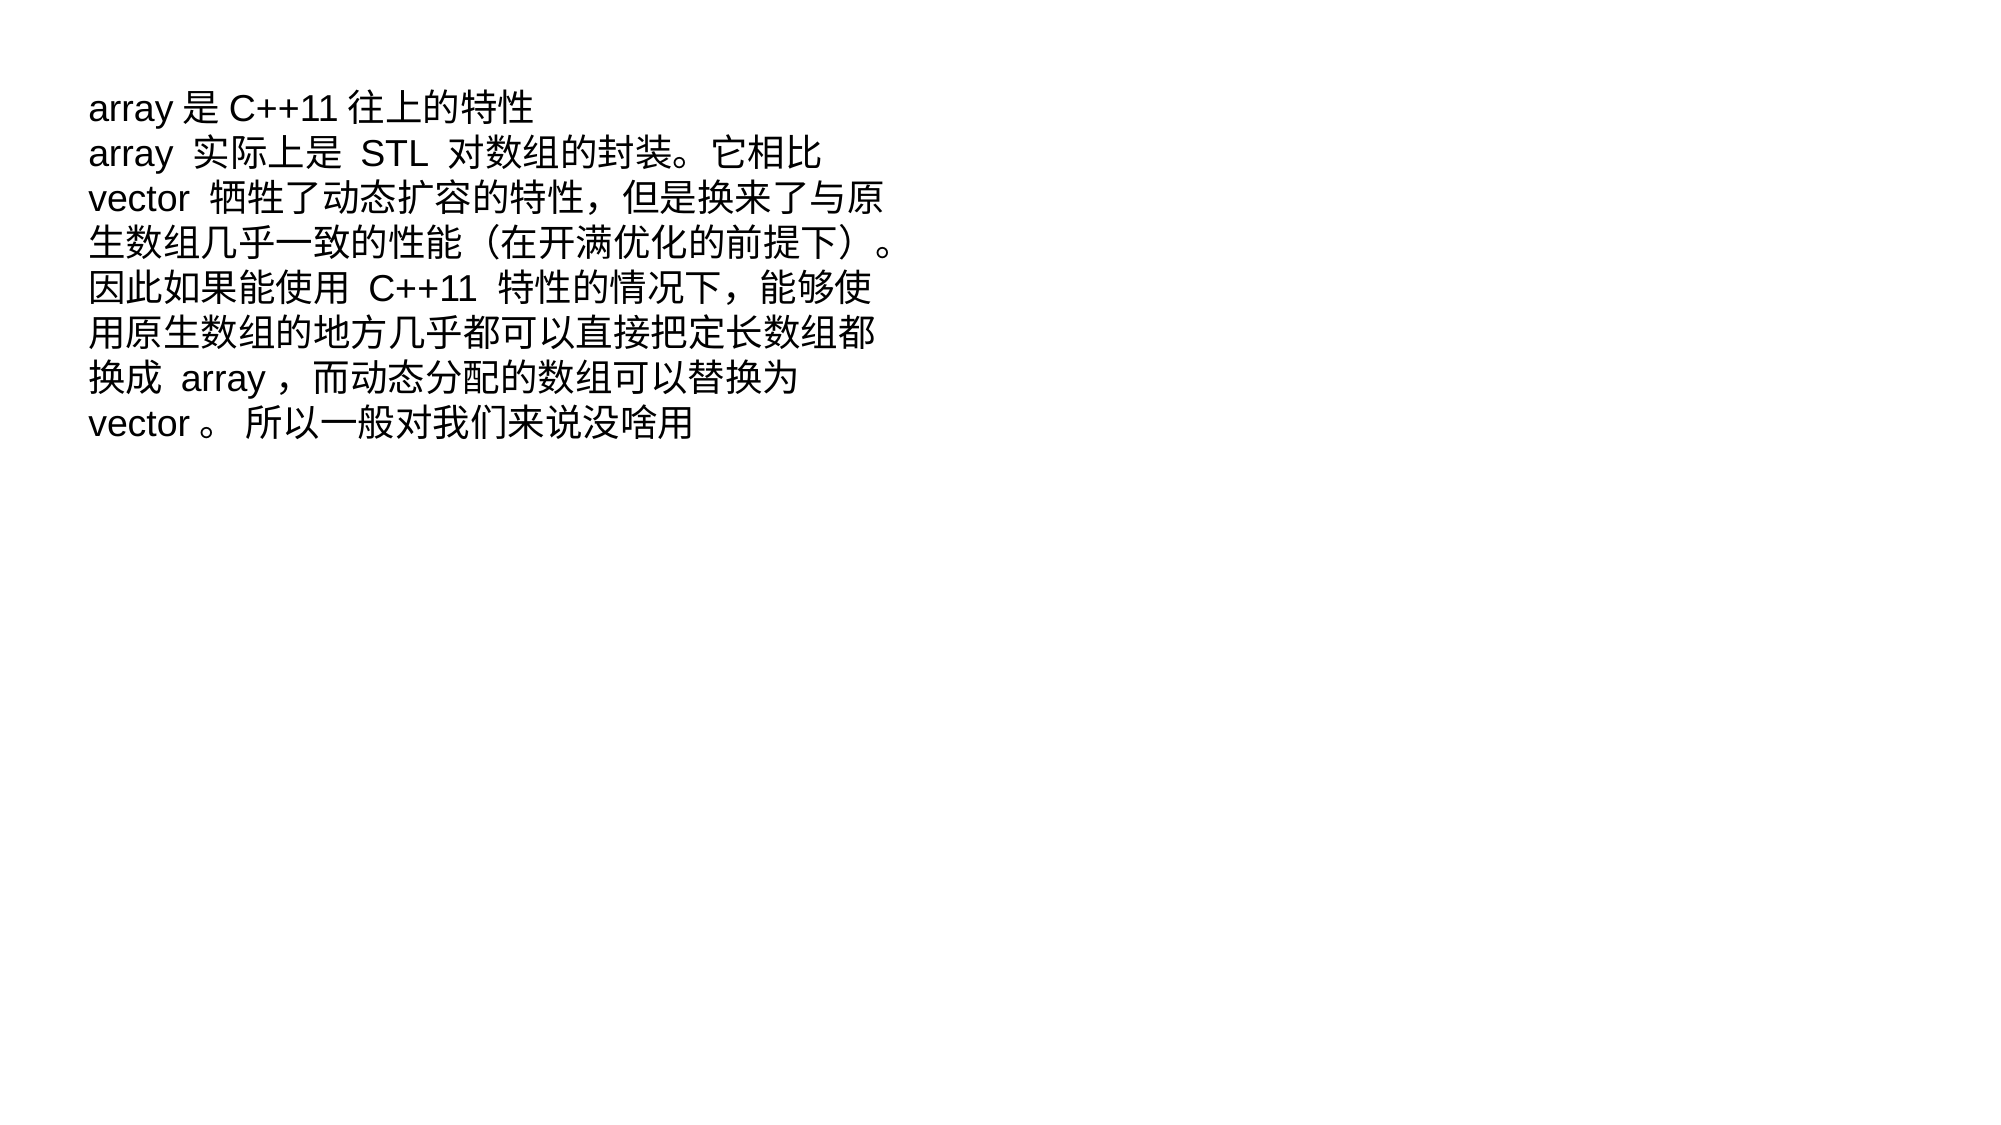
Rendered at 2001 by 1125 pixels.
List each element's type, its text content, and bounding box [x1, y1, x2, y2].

text_box array是C++11往上的特性 array 实际上是 STL 对数组的封装。它相比 vector 牺牲了动态扩容的特性，但是换来了与原生数组几乎一致的性能（在开满优化的前提下）。因此如果能使用 C++11 特性的情况下，能够使用原生数组的地方几乎都可以直接把定长数组都换成 array，而动态分配的数组可以替换为 vector。 所以一般对我们来说没啥用 [73, 76, 901, 452]
